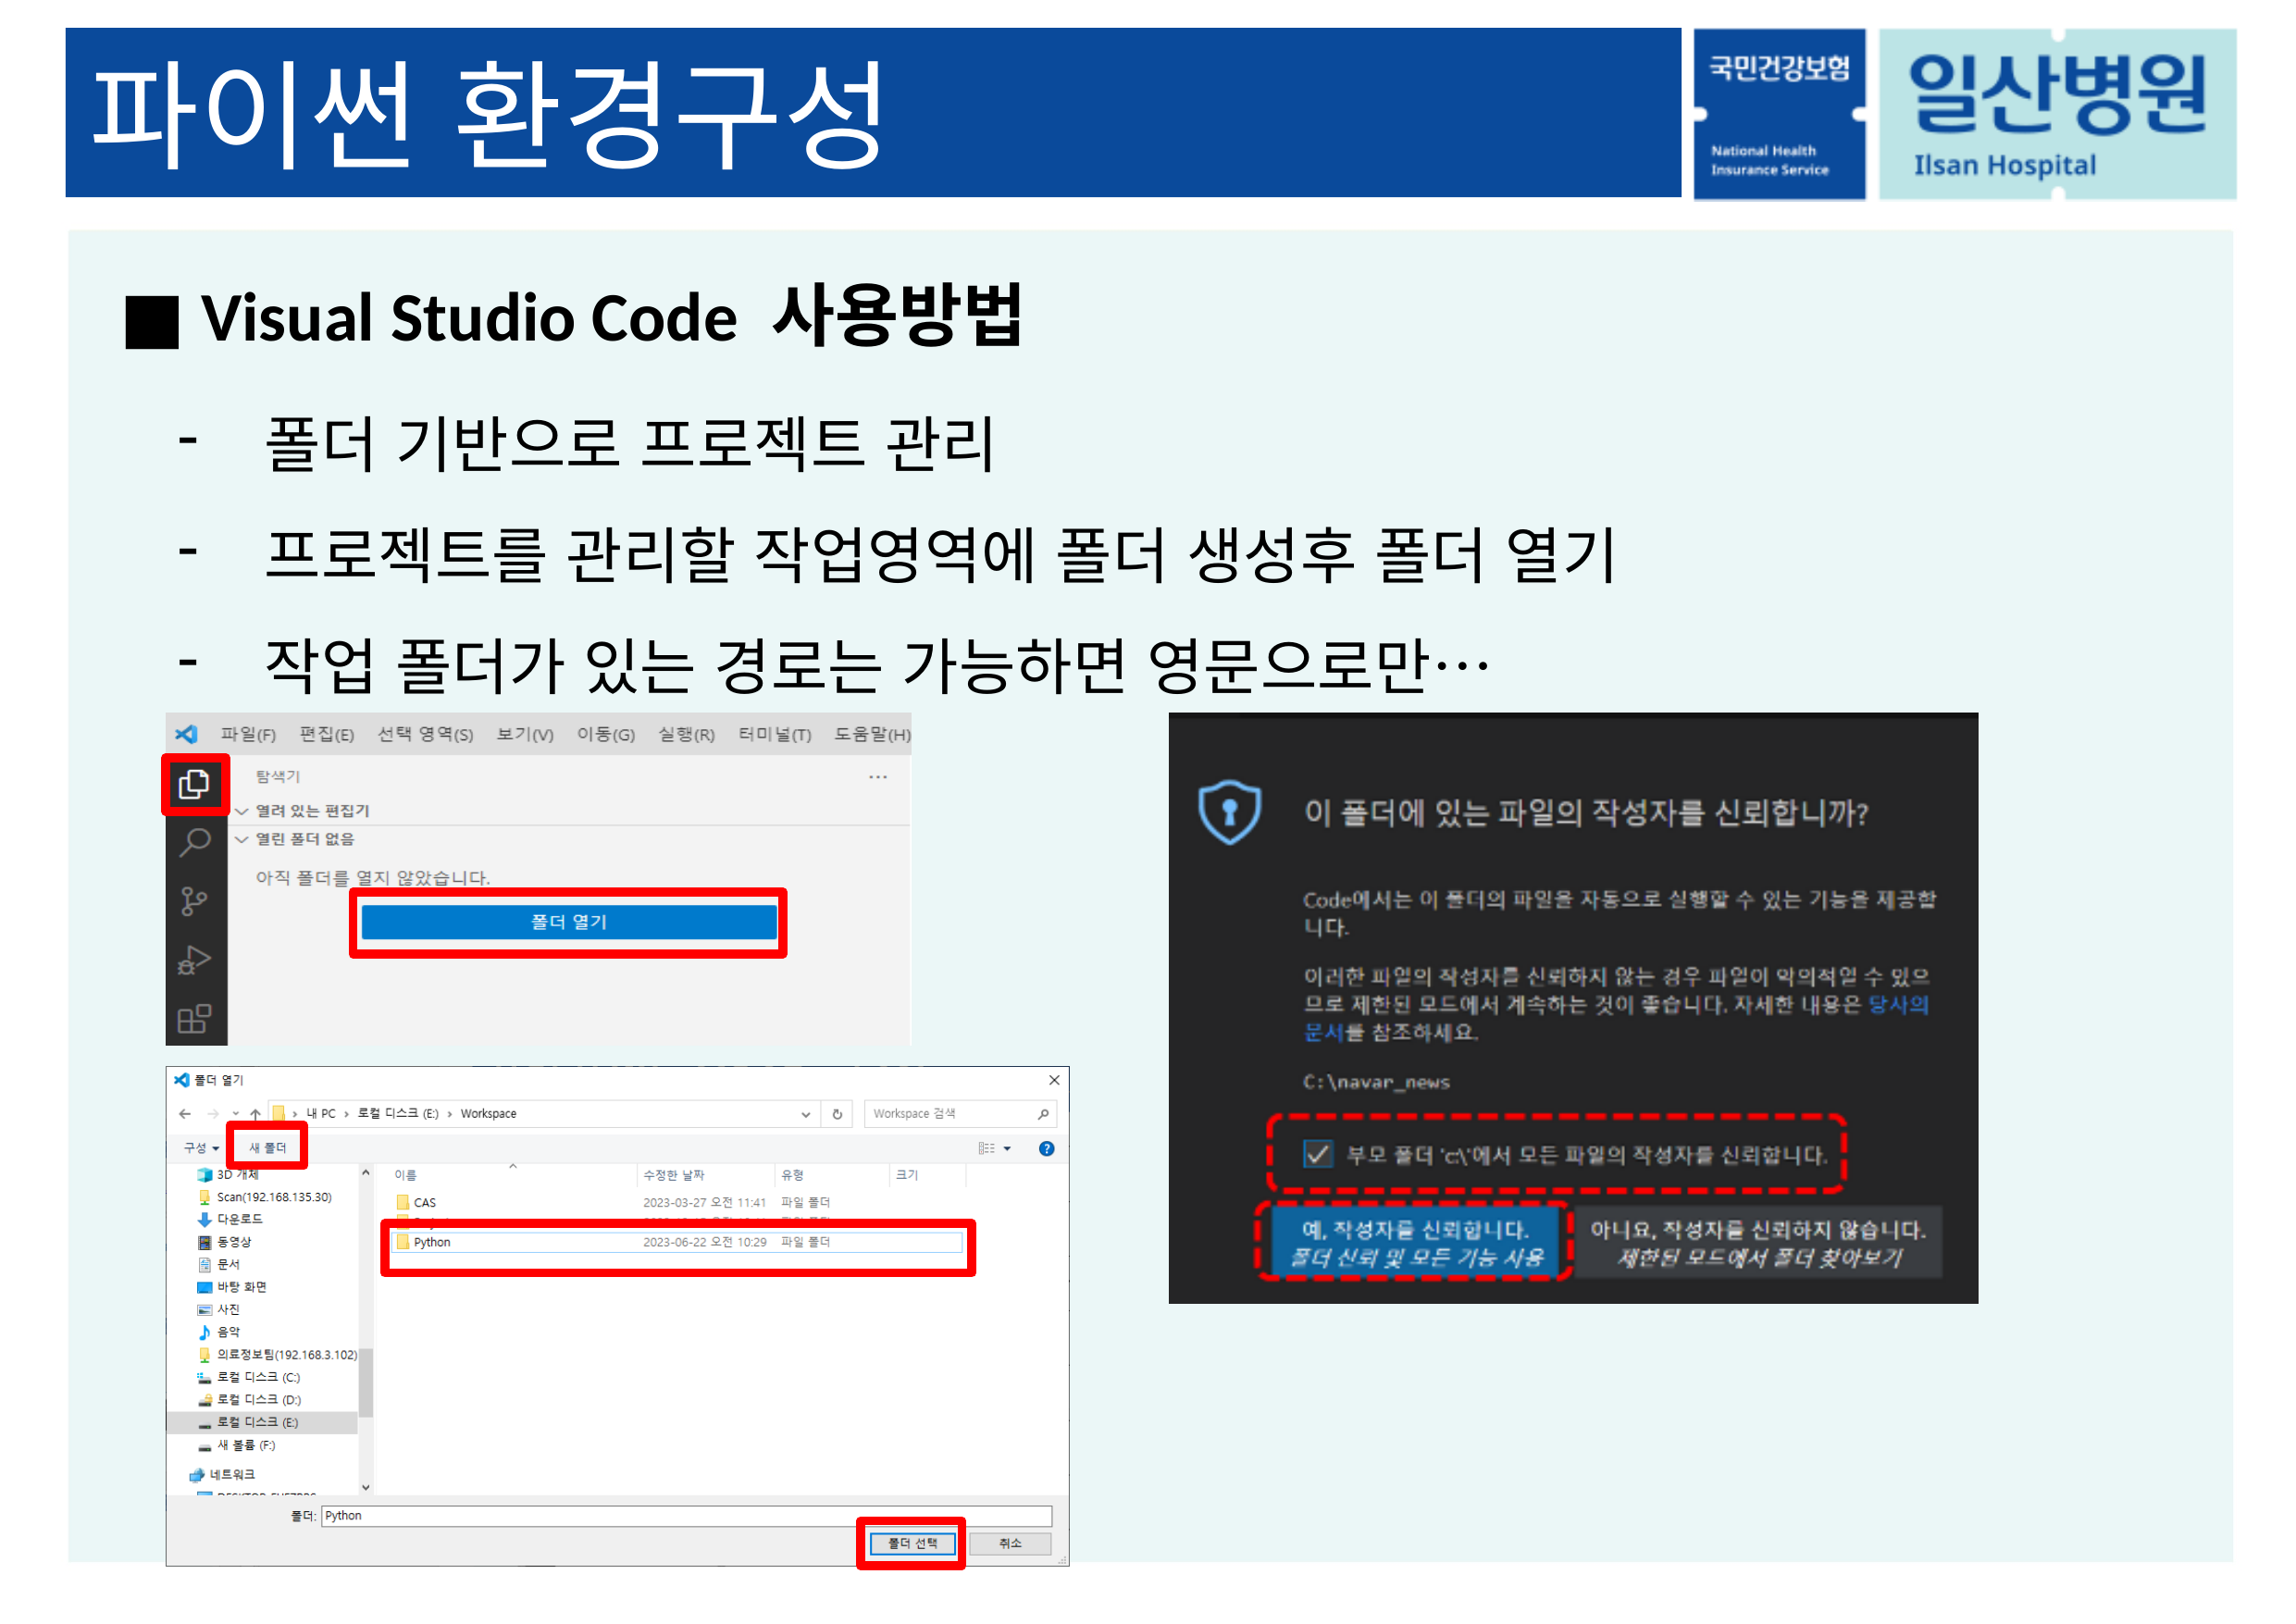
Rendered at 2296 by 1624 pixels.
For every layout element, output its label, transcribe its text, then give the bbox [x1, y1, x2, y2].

picture [0, 221, 2296, 1624]
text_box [98, 265, 2241, 713]
title 파이썬 환경구성 [69, 28, 1682, 198]
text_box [165, 1066, 1070, 1567]
picture [1693, 28, 2240, 202]
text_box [165, 713, 912, 1046]
